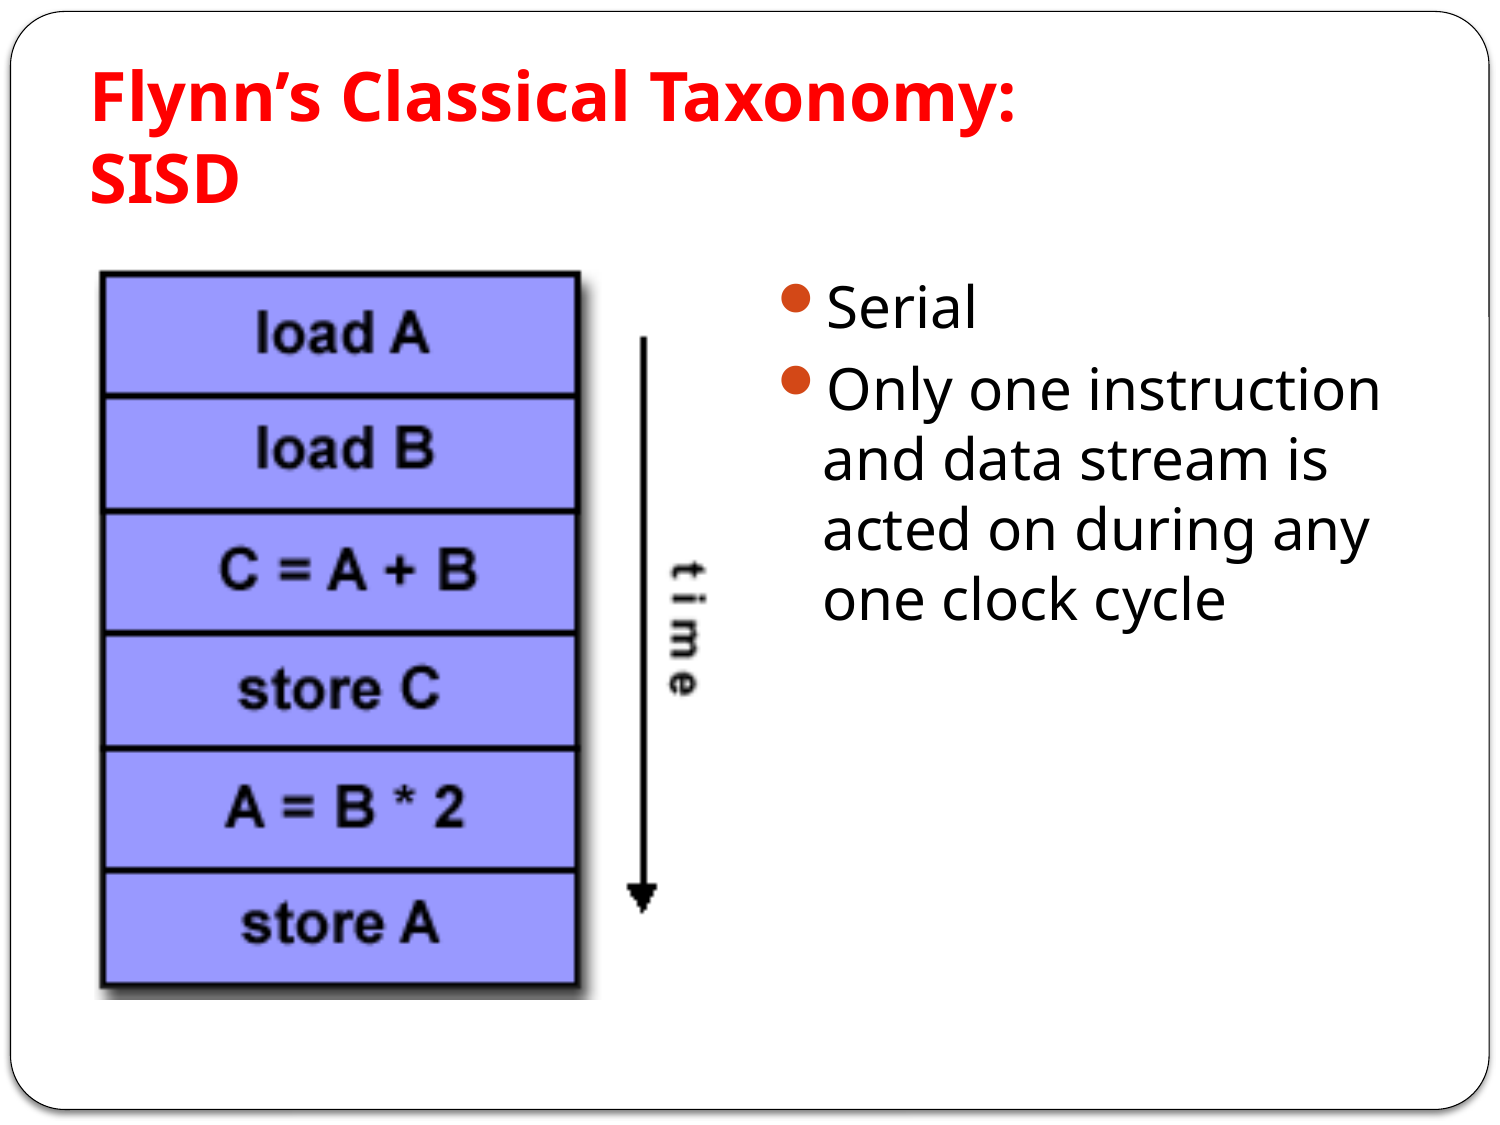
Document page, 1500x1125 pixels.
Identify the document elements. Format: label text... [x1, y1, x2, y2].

title Flynn’s Classical Taxonomy: SISD [75, 45, 1425, 233]
list Serial Only one instruction and data stream is acted on during any one clock cycle [762, 262, 1425, 1007]
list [93, 262, 714, 1001]
